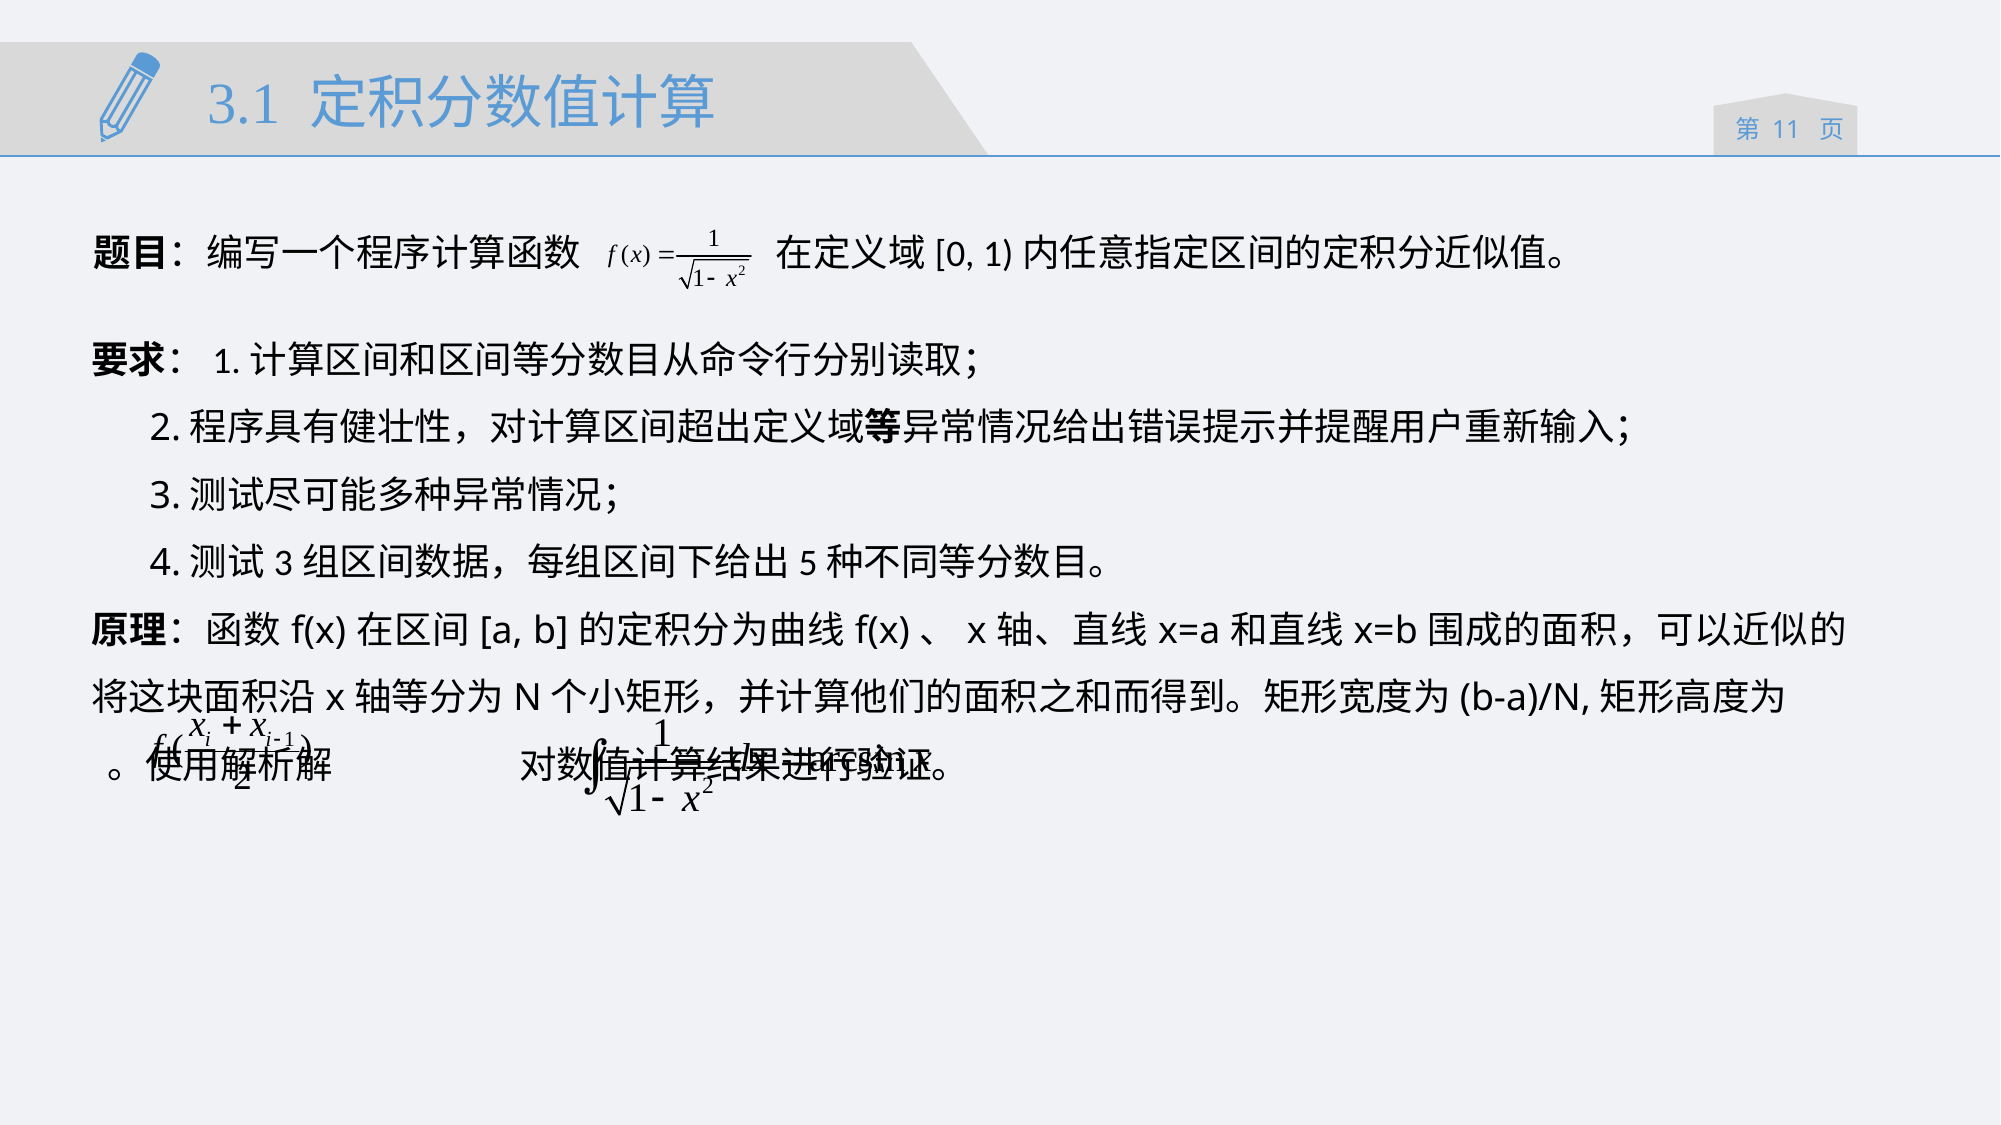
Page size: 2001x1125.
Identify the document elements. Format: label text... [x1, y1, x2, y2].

text_box 3.1 定积分数值计算 [192, 57, 732, 143]
text_box 在定义域[0, 1)内任意指定区间的定积分近似值。 [760, 221, 1600, 282]
text_box 题目：编写一个程序计算函数 [79, 221, 597, 282]
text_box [139, 701, 319, 799]
text_box 要求：1.计算区间和区间等分数目从命令行分别读取； 2.程序具有健壮性，对计算区间超出定义域等异常情况给出错误提示并提醒用户重新输入； 3.测试尽可能多种异常情况； 4.测试3组区间数据，每组区间下给出5种不同等分数目。 原理：函数f(x)在区间[a, b]的定积分为曲线f(x)、x轴、直线x=a和直线x=b围成的面积，可以近似的将这块面积沿x轴等分为N个小矩形，并计算他们的面积之和而得到。矩形宽度为(b-a)/N,矩形高度为 。使用解析解 对数值计算结果进行验证。 [76, 305, 1862, 794]
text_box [571, 707, 940, 823]
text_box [599, 222, 756, 294]
